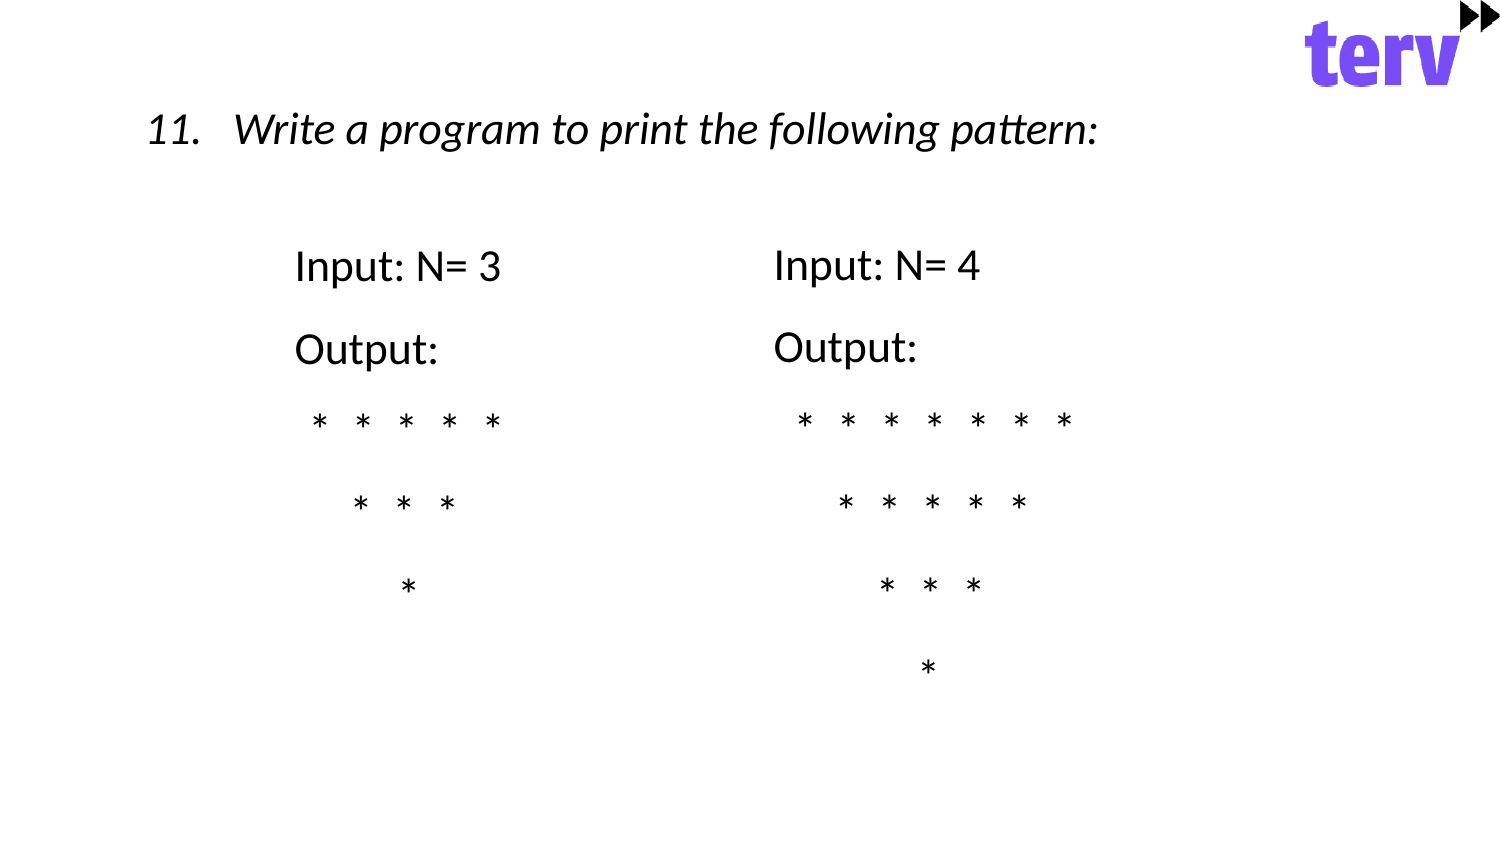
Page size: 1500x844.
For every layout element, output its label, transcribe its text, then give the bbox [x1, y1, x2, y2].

picture [1305, 0, 1500, 87]
text_box Input: N= 4 Output: * * * * * * * * * * * * * * * * [758, 199, 1260, 710]
text_box 11. Write a program to print the following pattern: Input: N= 3 Output: * * * * * * * * * [129, 91, 1313, 628]
